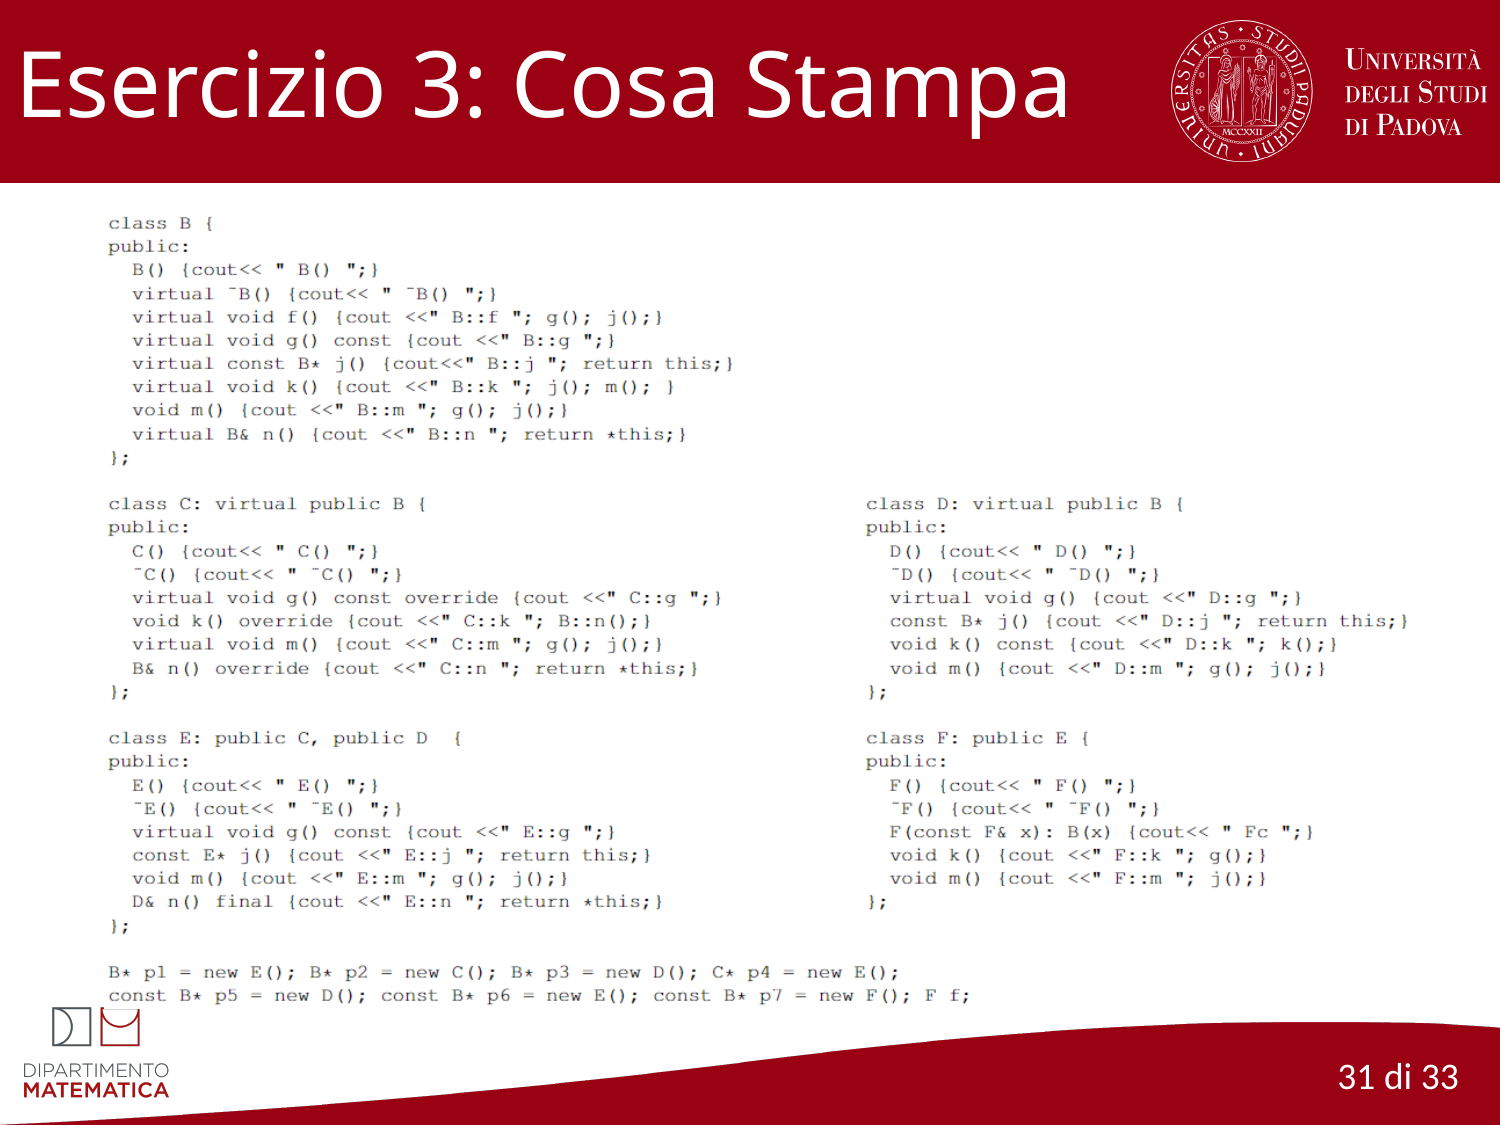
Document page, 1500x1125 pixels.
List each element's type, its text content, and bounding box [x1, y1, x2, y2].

title Esercizio 3: Cosa Stampa [0, 0, 1159, 180]
picture [0, 209, 1500, 1125]
slide_number 31 di 33 [1136, 1044, 1474, 1104]
picture [1171, 20, 1487, 162]
